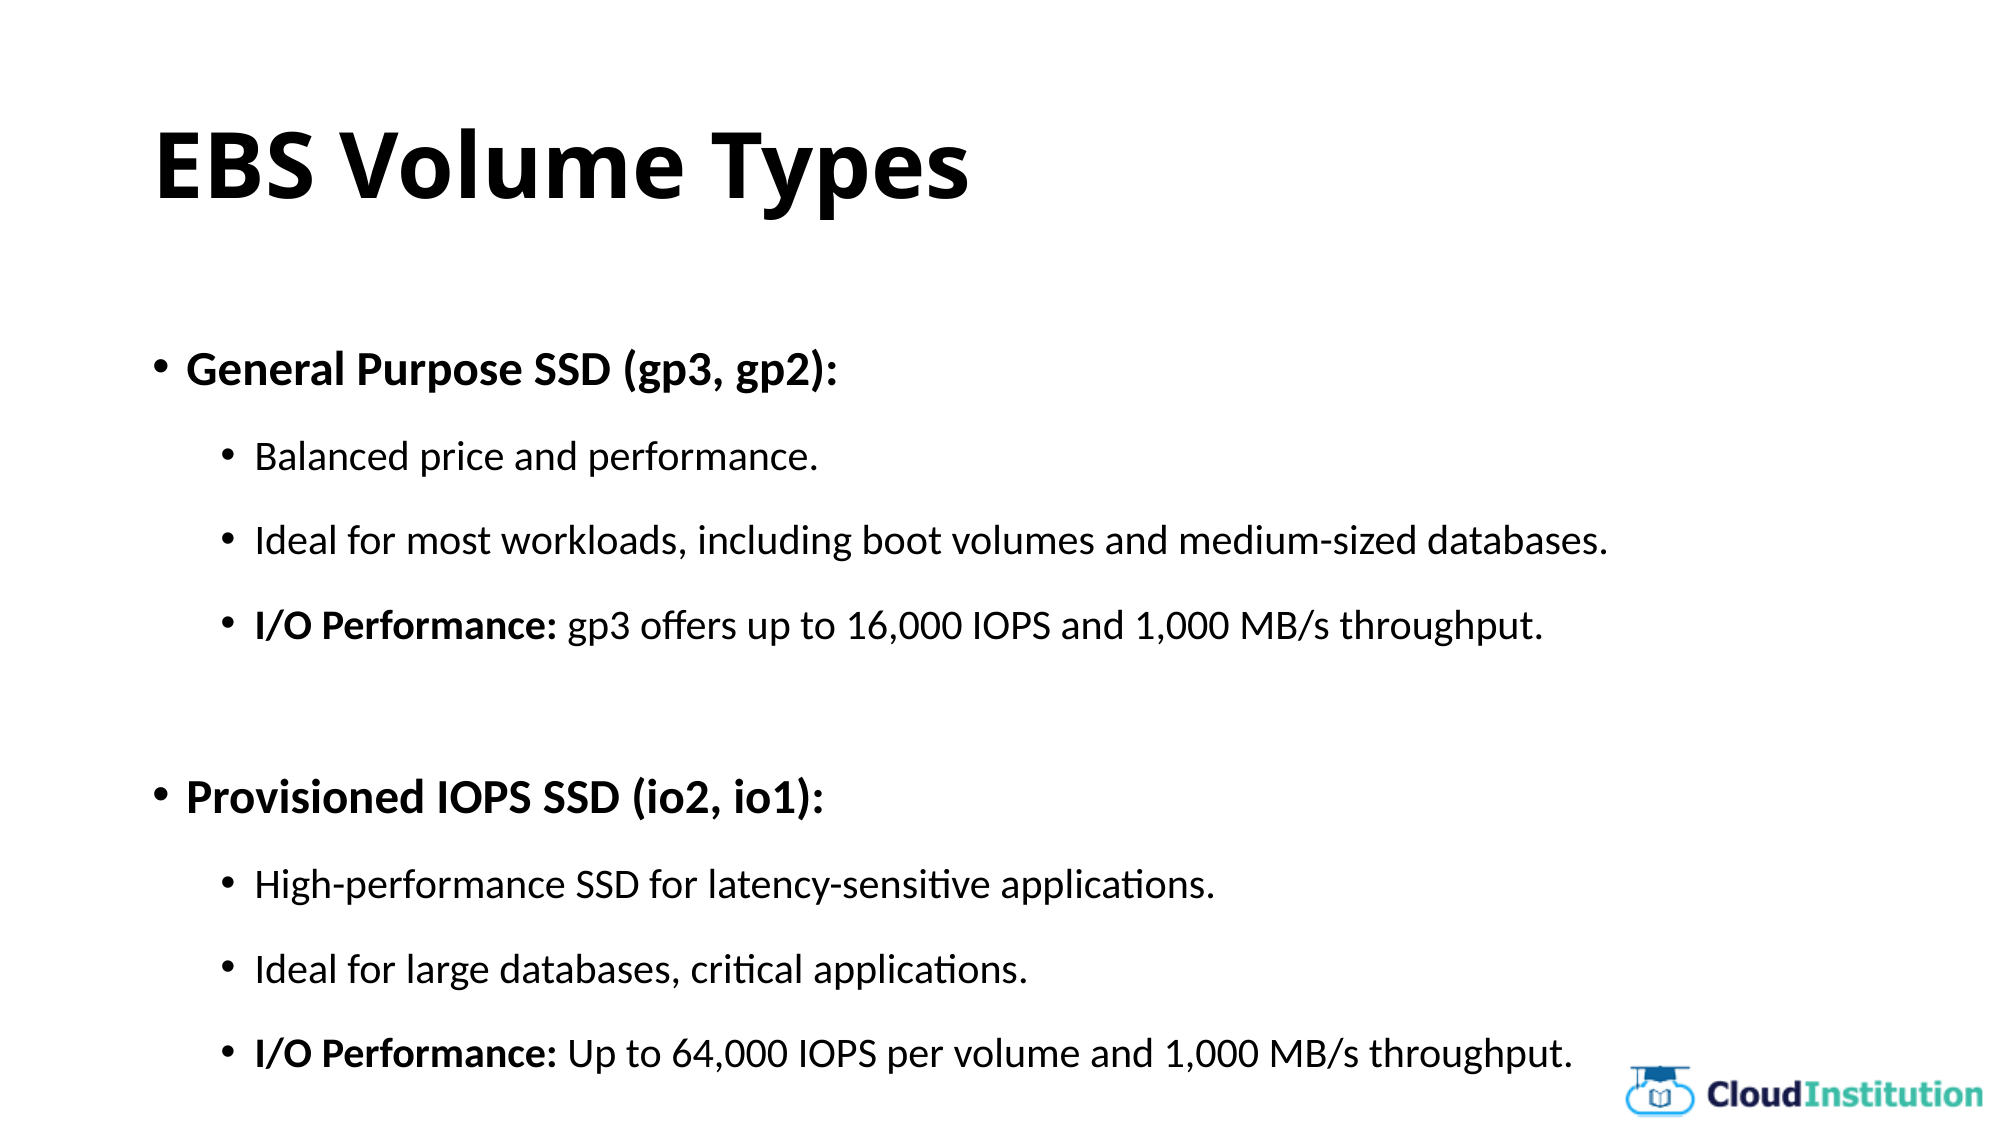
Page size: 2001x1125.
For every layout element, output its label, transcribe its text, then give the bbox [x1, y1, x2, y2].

list General Purpose SSD (gp3, gp2): Balanced price and performance. Ideal for most workloads, including boot volumes and medium-sized databases. I/O Performance: gp3 offers up to 16,000 IOPS and 1,000 MB/s throughput. Provisioned IOPS SSD (io2, io1): High-performance SSD for latency-sensitive applications. Ideal for large databases, critical applications. I/O Performance: Up to 64,000 IOPS per volume and 1,000 MB/s throughput. [137, 299, 1863, 1086]
picture [1618, 1050, 2001, 1125]
title EBS Volume Types [137, 59, 1863, 278]
